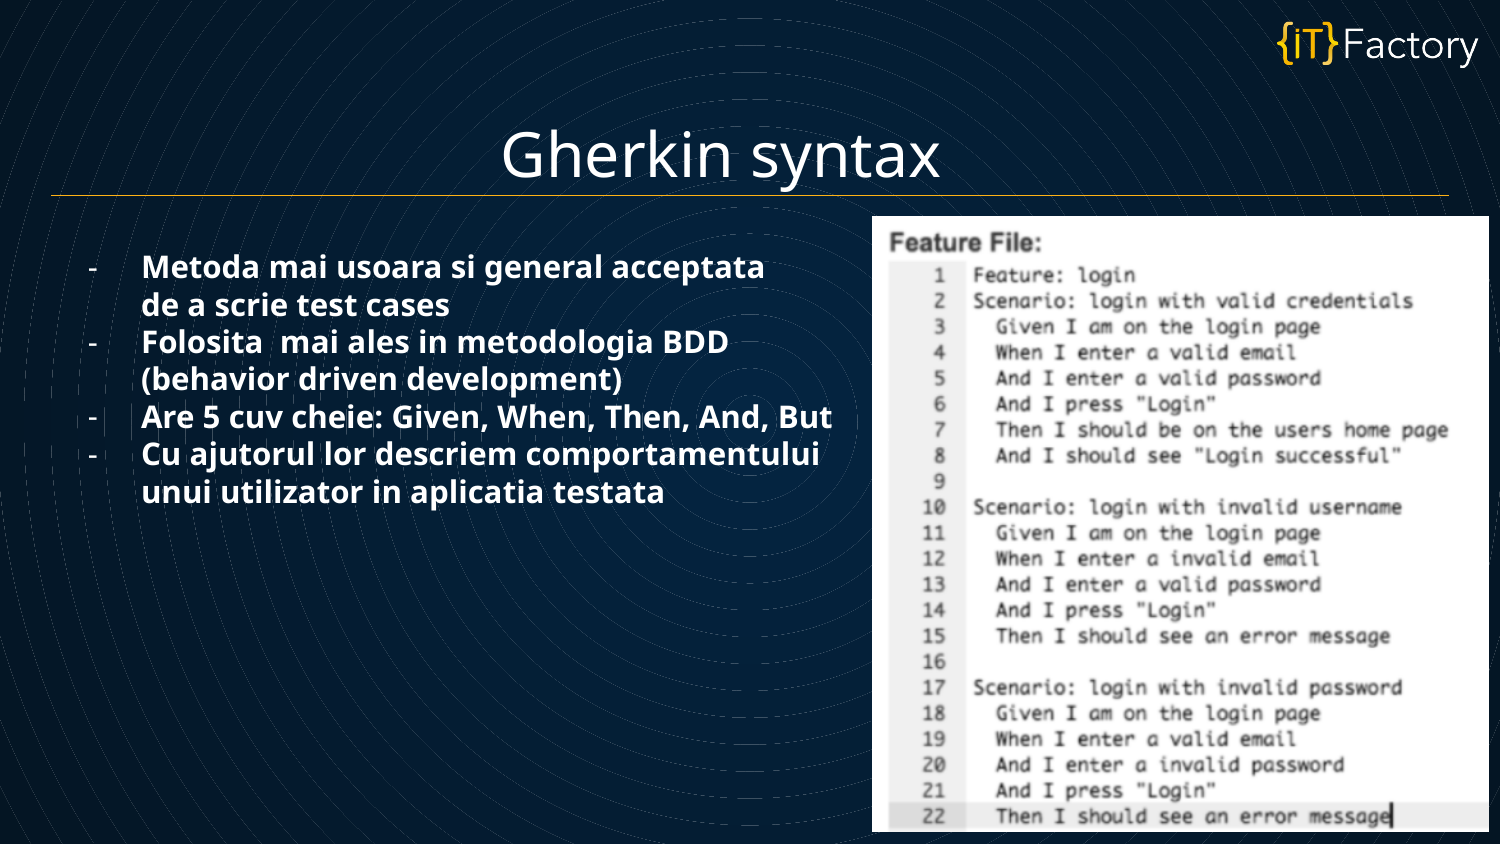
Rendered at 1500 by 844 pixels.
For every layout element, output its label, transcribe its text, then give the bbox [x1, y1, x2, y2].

picture [1277, 16, 1479, 73]
text_box Metoda mai usoara si general acceptata de a scrie test cases Folosita mai ales in metodologia BDD (behavior driven development) Are 5 cuv cheie: Given, When, Then, And, But Cu ajutorul lor descriem comportamentului unui utilizator in aplicatia testata [51, 232, 867, 787]
title Gherkin syntax [22, 105, 1421, 206]
picture [872, 216, 1489, 832]
